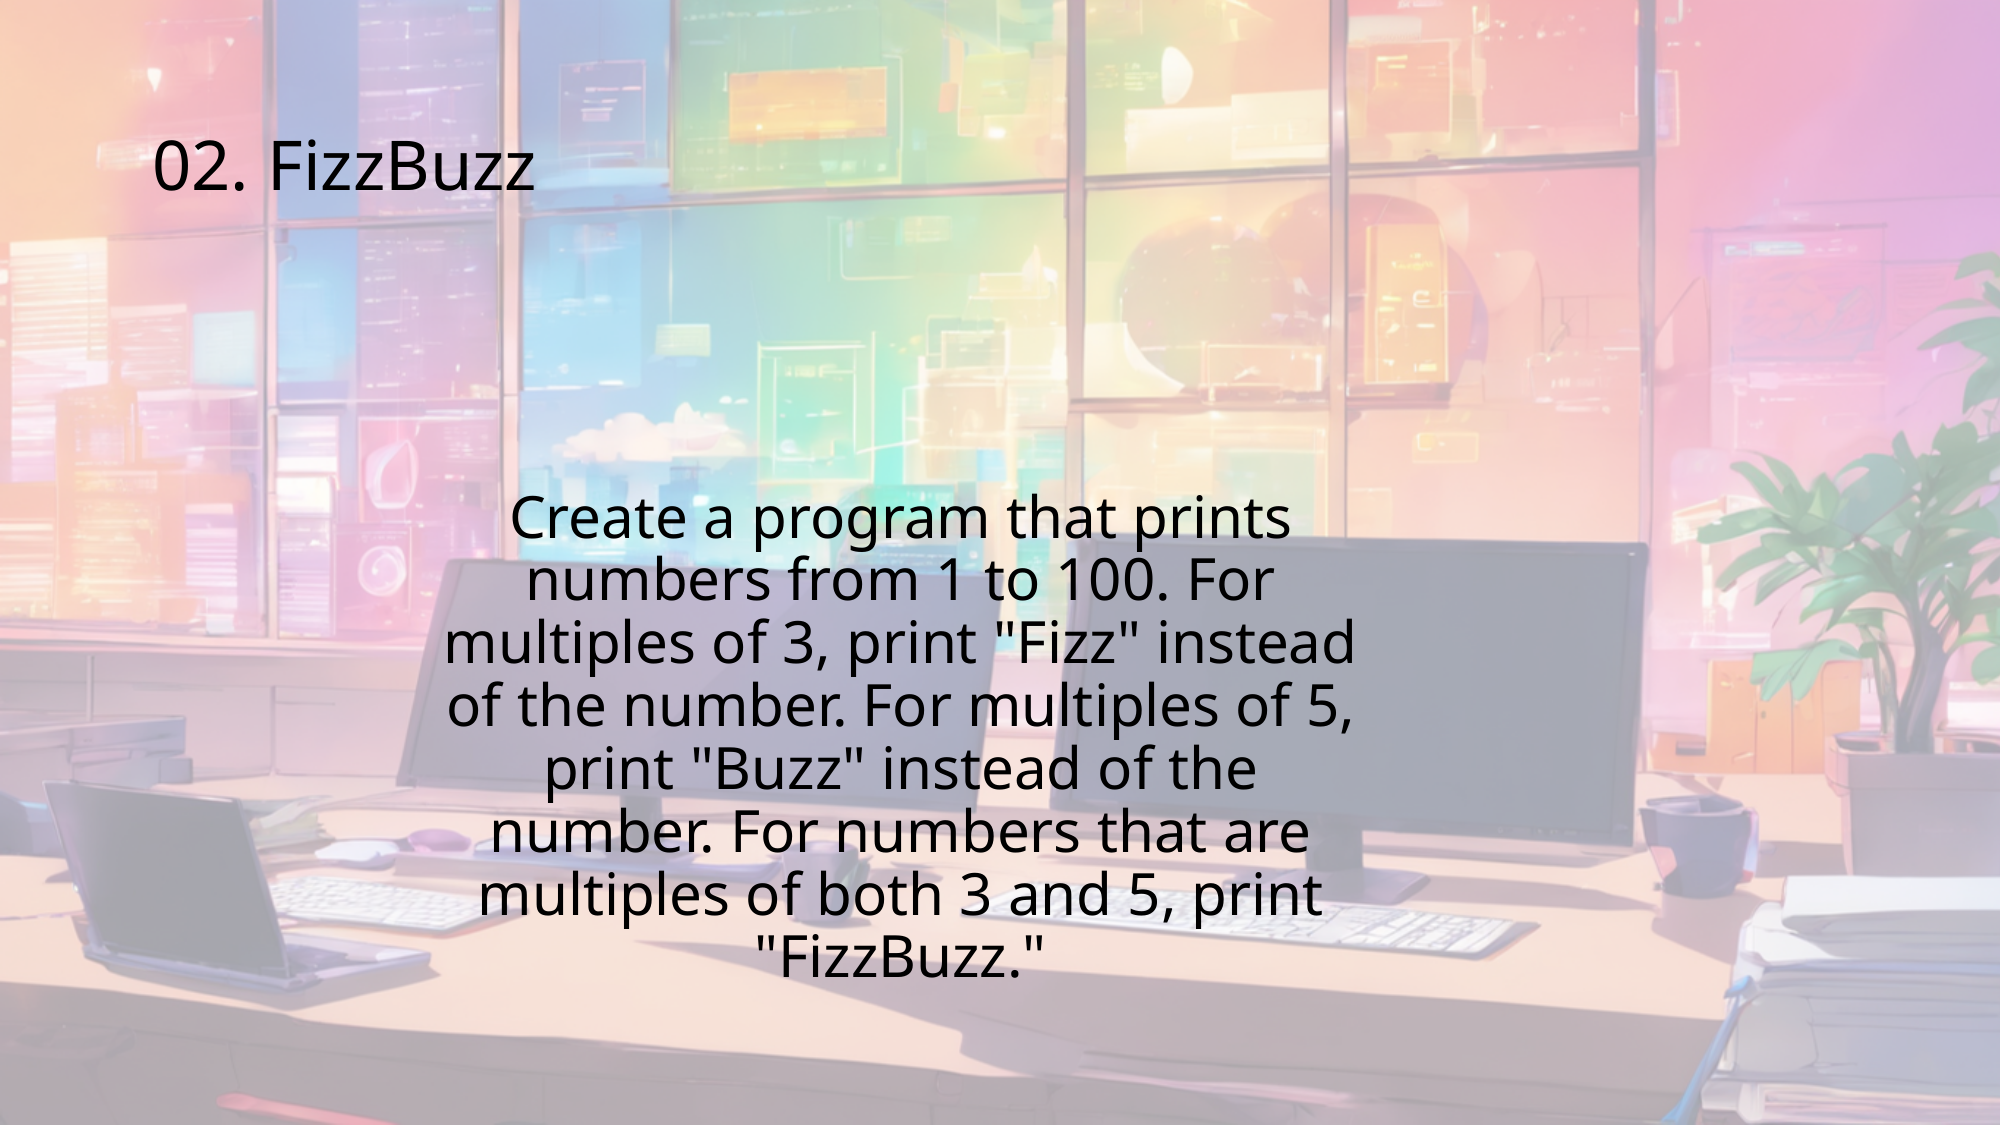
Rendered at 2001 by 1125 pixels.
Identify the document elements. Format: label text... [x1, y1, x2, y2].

title 02. FizzBuzz [137, 59, 1932, 278]
list Create a program that prints numbers from 1 to 100. For multiples of 3, print "Fizz" instead of the number. For multiples of 5, print "Buzz" instead of the number. For numbers that are multiples of both 3 and 5, print "FizzBuzz." [414, 480, 1387, 1125]
